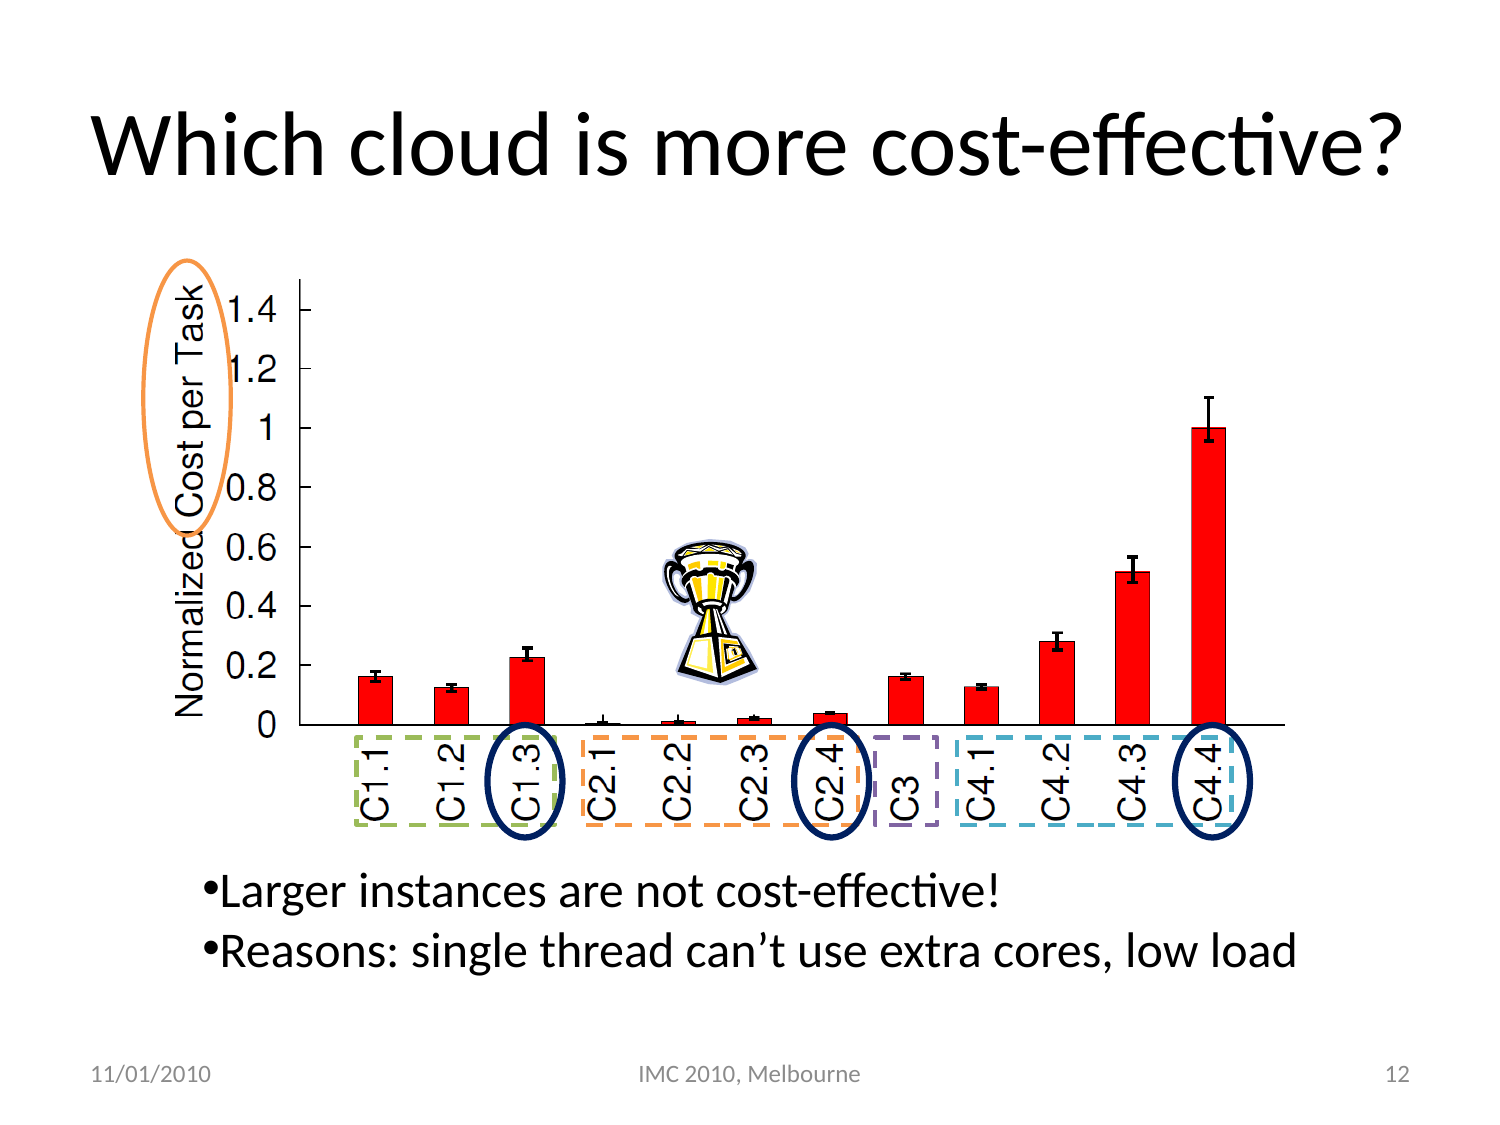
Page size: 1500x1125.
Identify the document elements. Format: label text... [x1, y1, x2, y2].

text_box [506, 833, 544, 840]
picture [175, 272, 1289, 826]
text_box [813, 833, 850, 840]
text_box Larger instances are not cost-effective! Reasons: single thread can’t use extra cores, low load [187, 849, 1325, 985]
slide_number 12 [1074, 1042, 1425, 1103]
footer IMC 2010, Melbourne [512, 1042, 988, 1103]
text_box [1194, 833, 1231, 840]
text_box [141, 258, 206, 528]
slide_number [75, 1042, 425, 1103]
title Which cloud is more cost-effective? [75, 45, 1425, 233]
